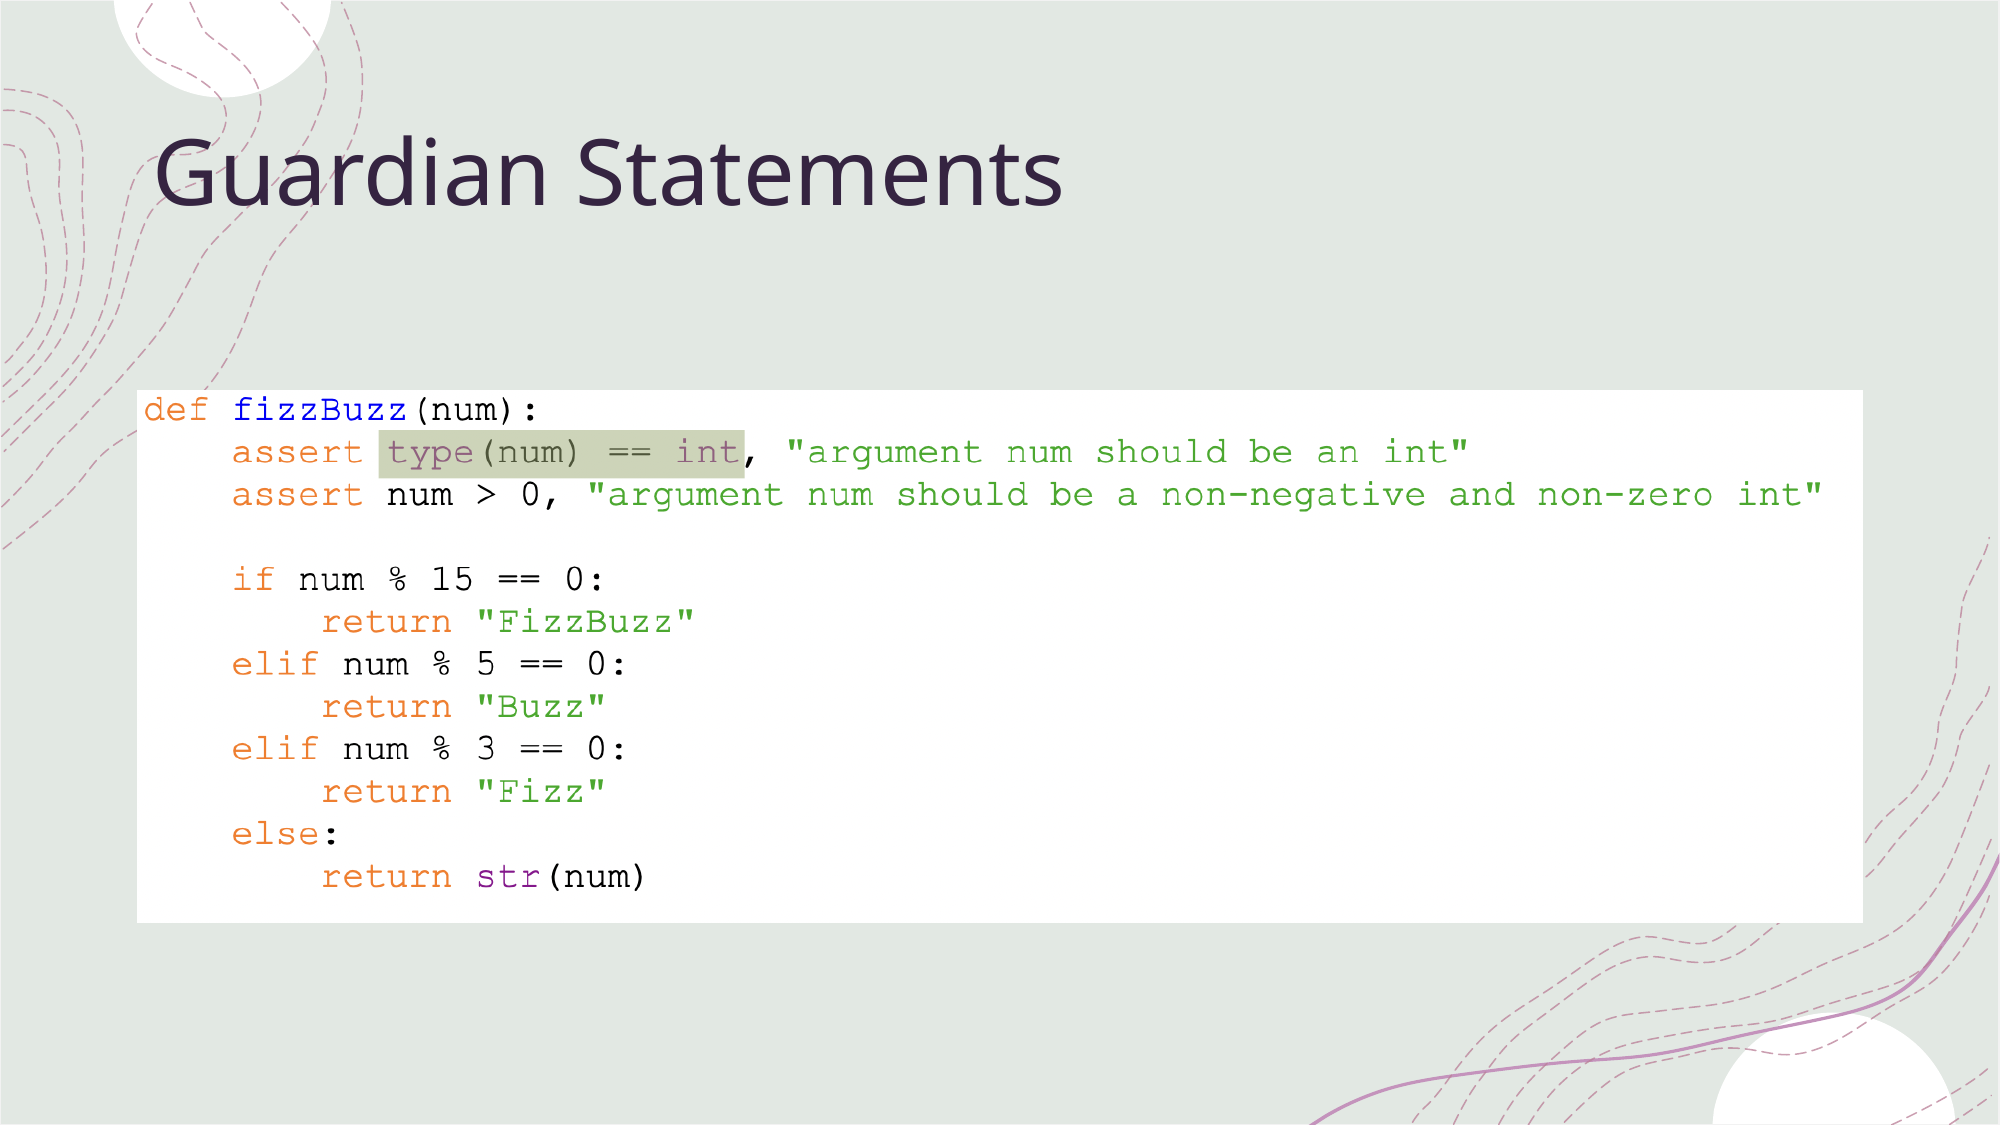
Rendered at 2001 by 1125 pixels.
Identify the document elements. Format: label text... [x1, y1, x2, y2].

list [137, 390, 1863, 923]
title Guardian Statements [137, 59, 1863, 278]
